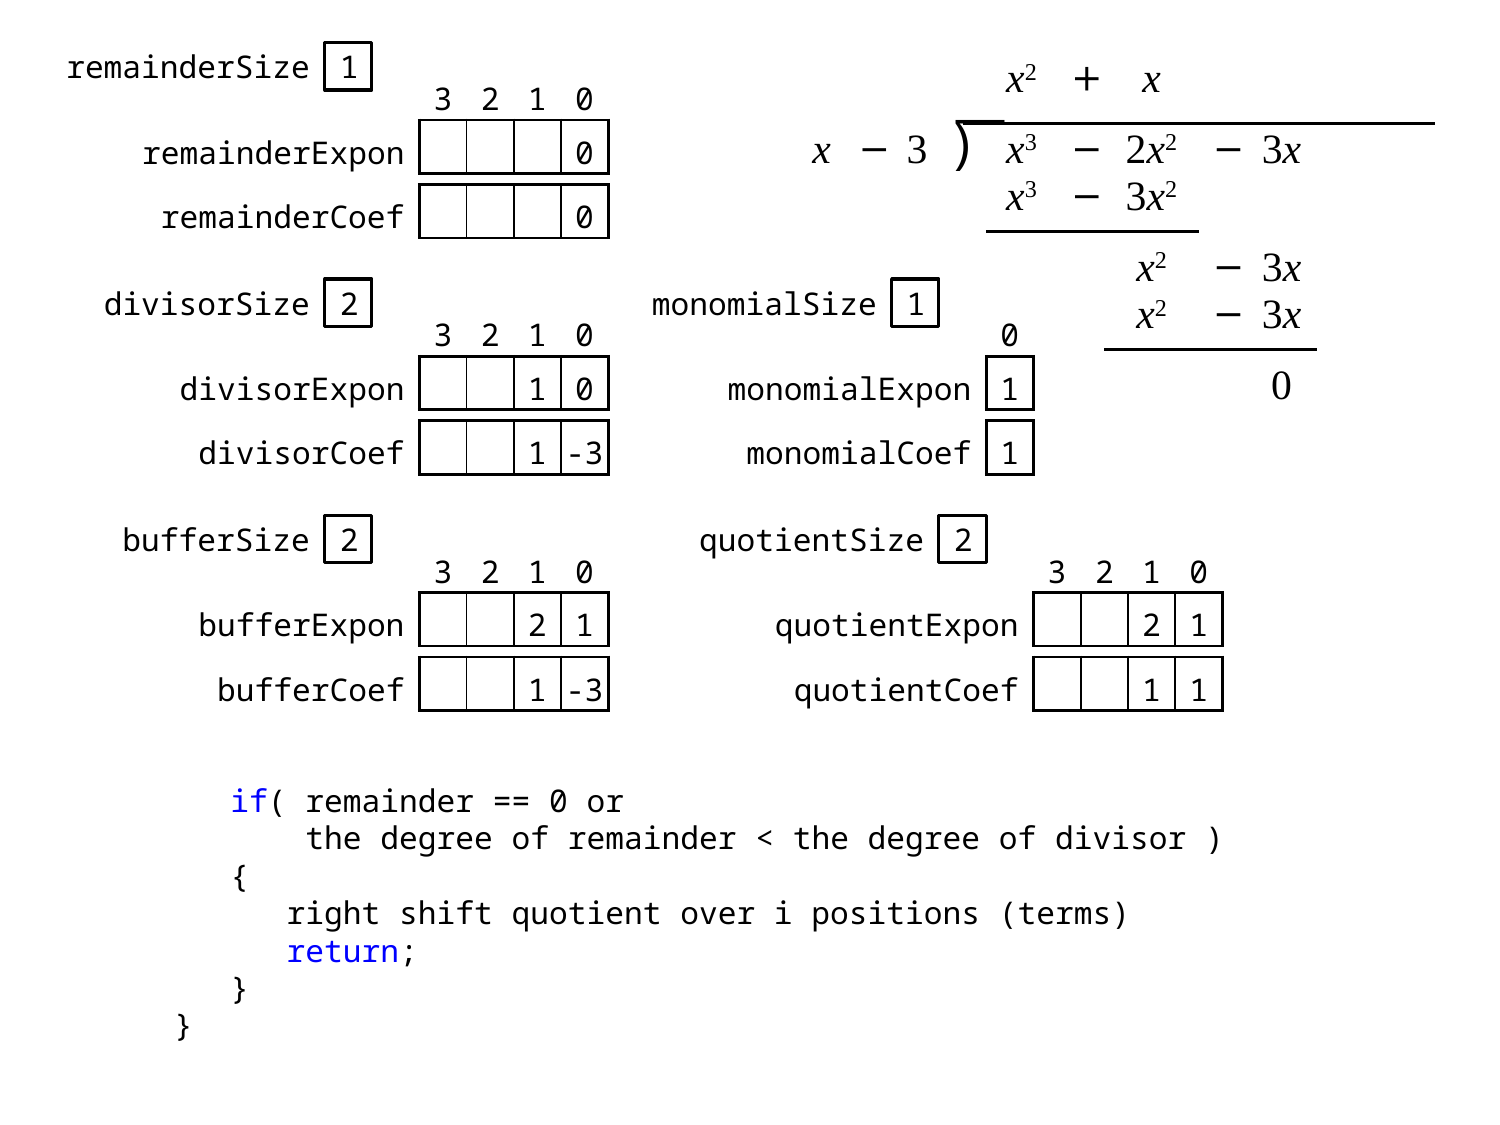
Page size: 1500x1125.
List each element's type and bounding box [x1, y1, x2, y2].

text_box [41, 41, 374, 92]
table_header [421, 422, 466, 473]
table_header [1246, 350, 1411, 421]
table_header [421, 186, 466, 237]
table_cell [159, 356, 418, 410]
table_header [774, 657, 1032, 710]
table_header [183, 539, 608, 592]
table_cell [467, 121, 513, 172]
table_cell [467, 358, 513, 408]
table_header [562, 186, 607, 237]
text_box [631, 277, 941, 328]
table_header [703, 303, 1033, 356]
table_header [515, 658, 560, 709]
table_cell [515, 121, 560, 172]
table_cell [467, 594, 513, 645]
text_box [679, 513, 988, 564]
table_header [1035, 658, 1080, 709]
table_header [797, 43, 1411, 230]
table_header [159, 303, 608, 356]
table_header [1104, 232, 1411, 348]
table_cell [1035, 594, 1080, 645]
table_cell [421, 358, 466, 408]
table_header [467, 422, 513, 473]
table_cell [988, 358, 1032, 408]
table_cell [562, 358, 607, 408]
table_cell [421, 121, 466, 172]
table_header [515, 186, 560, 237]
table_cell [703, 356, 985, 410]
table_header [136, 66, 608, 120]
table_header [562, 422, 607, 473]
table_cell [421, 594, 466, 645]
table_cell [1129, 594, 1174, 645]
table_cell [1176, 594, 1221, 645]
table_cell [136, 120, 418, 173]
table_header [183, 421, 418, 474]
table_cell [562, 594, 607, 645]
table_header [136, 185, 418, 238]
table_cell [750, 592, 1032, 646]
table_header [562, 658, 607, 709]
table_cell [562, 121, 607, 172]
table_header [1082, 658, 1127, 709]
table_cell [515, 594, 560, 645]
table_header [1129, 658, 1174, 709]
table_header [467, 186, 513, 237]
table_header [988, 422, 1032, 473]
table_header [421, 658, 466, 709]
table_header [726, 421, 985, 474]
table_header [467, 658, 513, 709]
table_header [207, 657, 418, 710]
table_header [750, 539, 1222, 592]
table_header [1176, 658, 1221, 709]
table_cell [183, 592, 418, 646]
table_header [515, 422, 560, 473]
table_cell [515, 358, 560, 408]
text_box [88, 513, 374, 564]
text_box [64, 277, 374, 328]
list [159, 774, 1341, 1059]
table_cell [1082, 594, 1127, 645]
